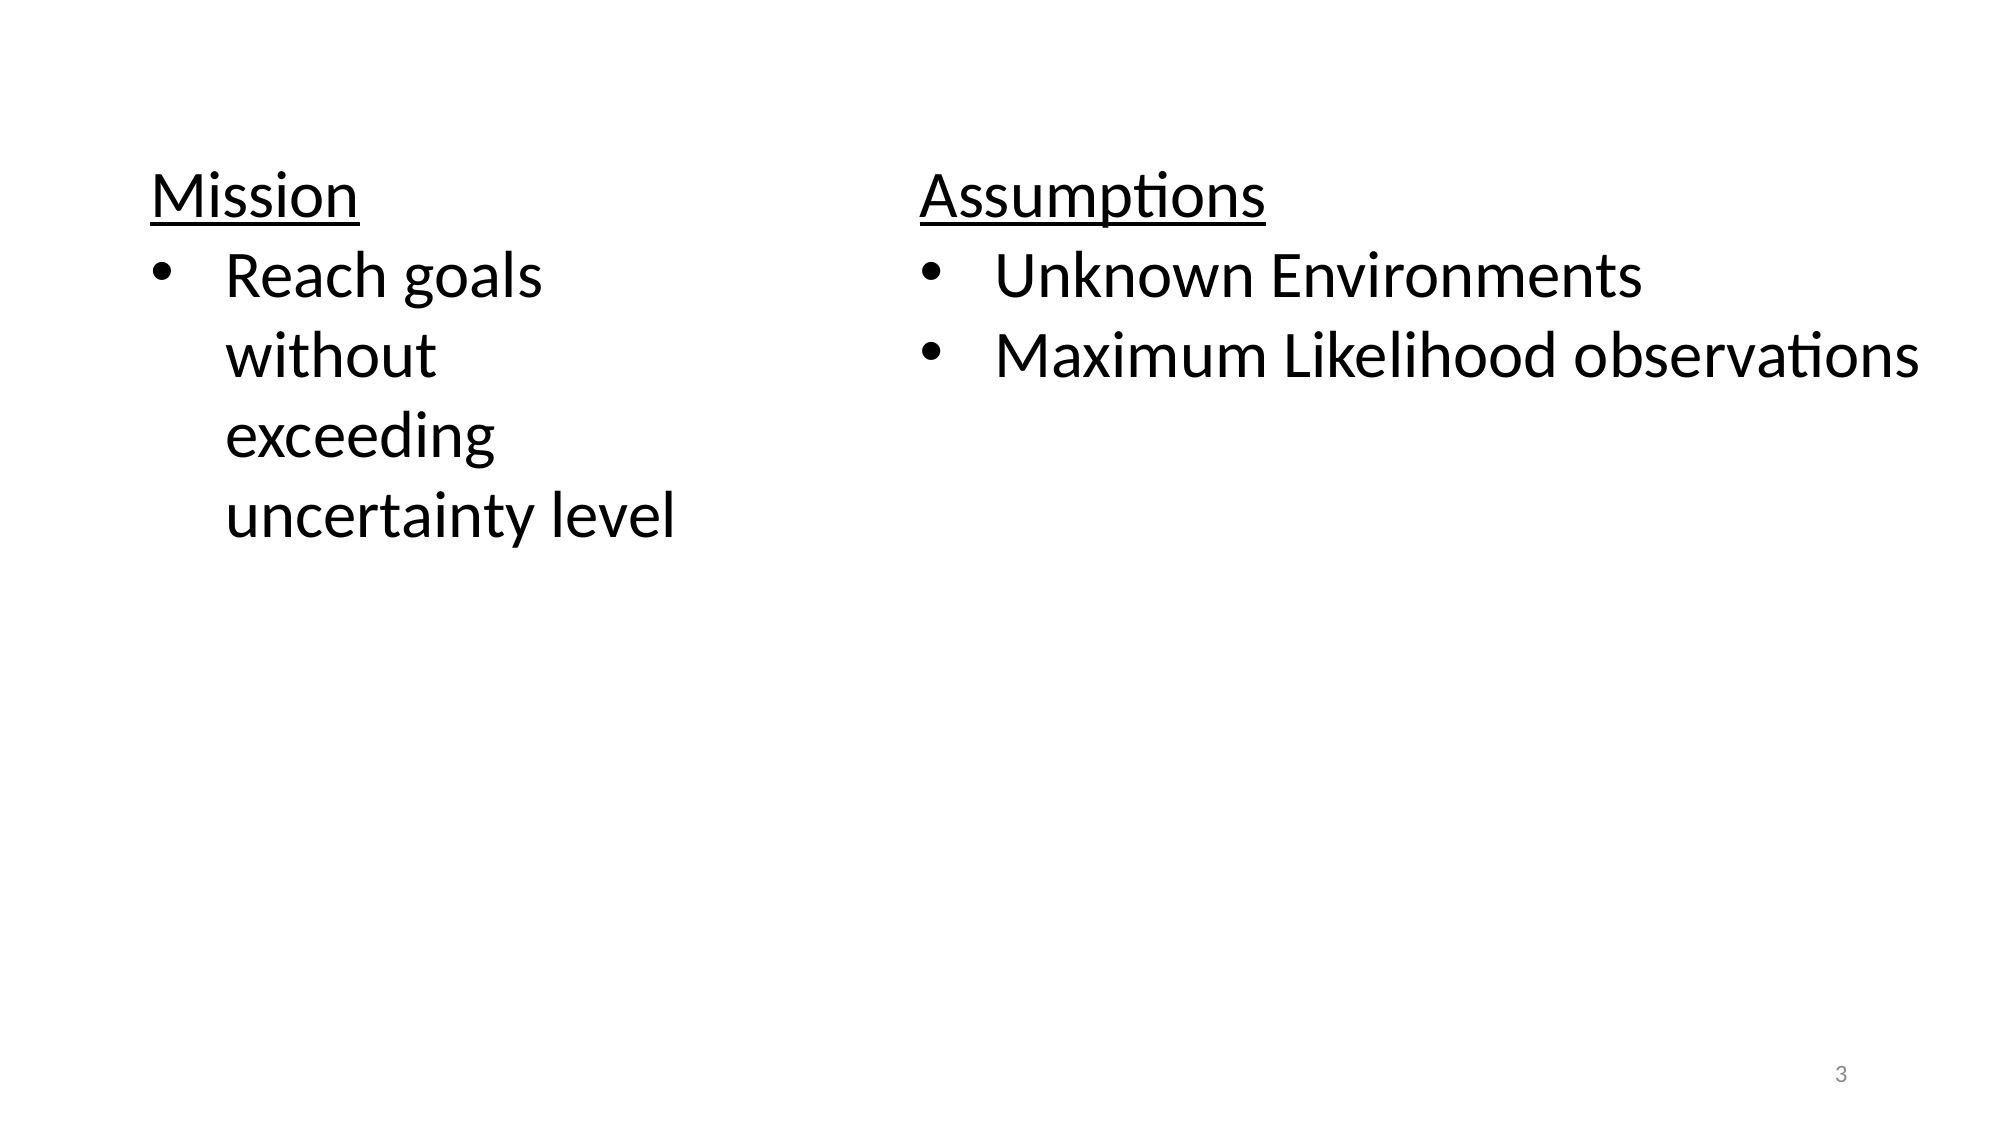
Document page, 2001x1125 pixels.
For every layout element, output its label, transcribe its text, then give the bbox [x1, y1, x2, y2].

text_box Assumptions Unknown Environments Maximum Likelihood observations [904, 143, 1937, 398]
slide_number 3 [1412, 1042, 1863, 1103]
text_box Mission Reach goals without exceeding uncertainty level [135, 143, 731, 558]
